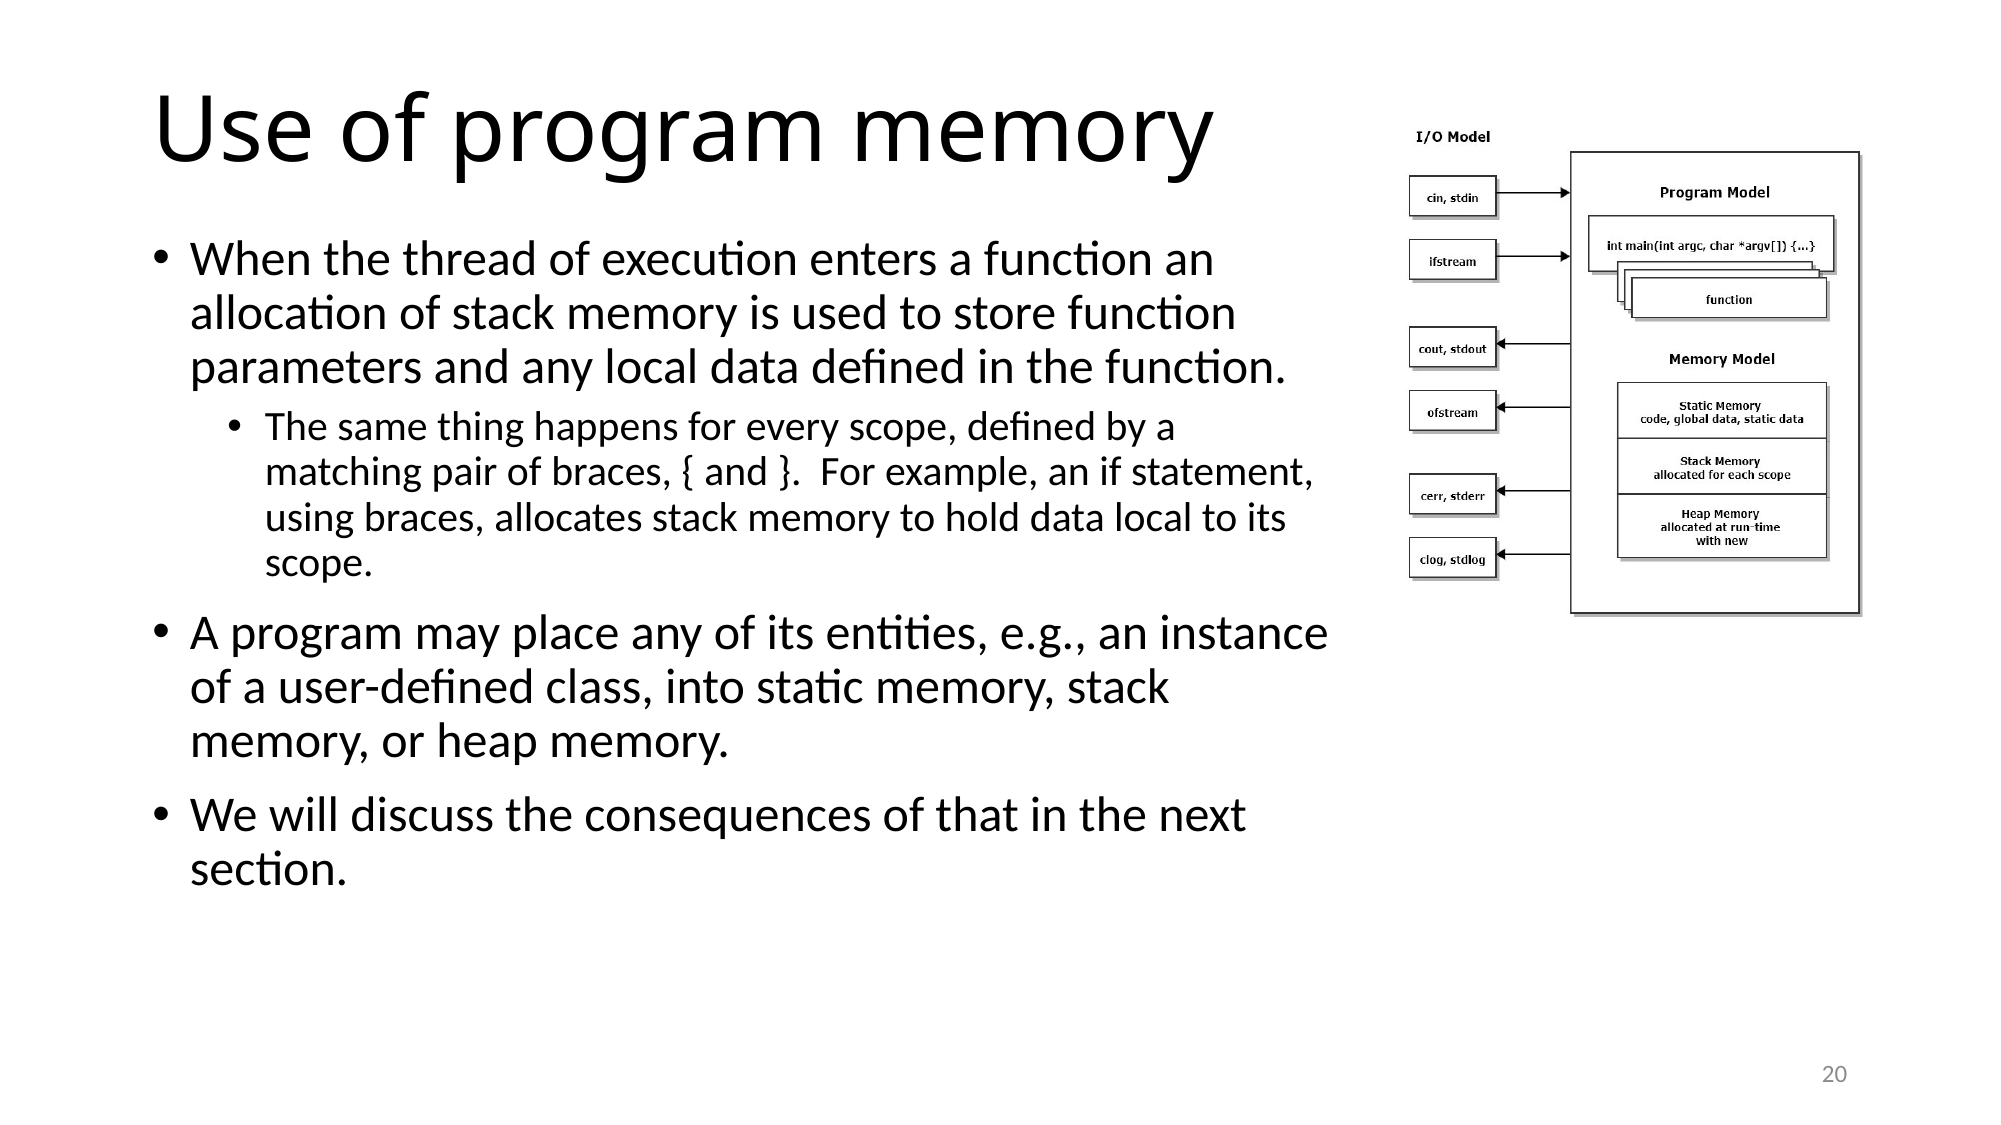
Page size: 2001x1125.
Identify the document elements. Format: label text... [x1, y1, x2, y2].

slide_number 20 [1412, 1042, 1863, 1103]
picture [1376, 108, 1873, 627]
list When the thread of execution enters a function an allocation of stack memory is used to store function parameters and any local data defined in the function. The same thing happens for every scope, defined by a matching pair of braces, { and }. For example, an if statement, using braces, allocates stack memory to hold data local to its scope. A program may place any of its entities, e.g., an instance of a user-defined class, into static memory, stack memory, or heap memory. We will discuss the consequences of that in the next section. [137, 224, 1353, 1014]
title Use of program memory [137, 59, 1863, 203]
